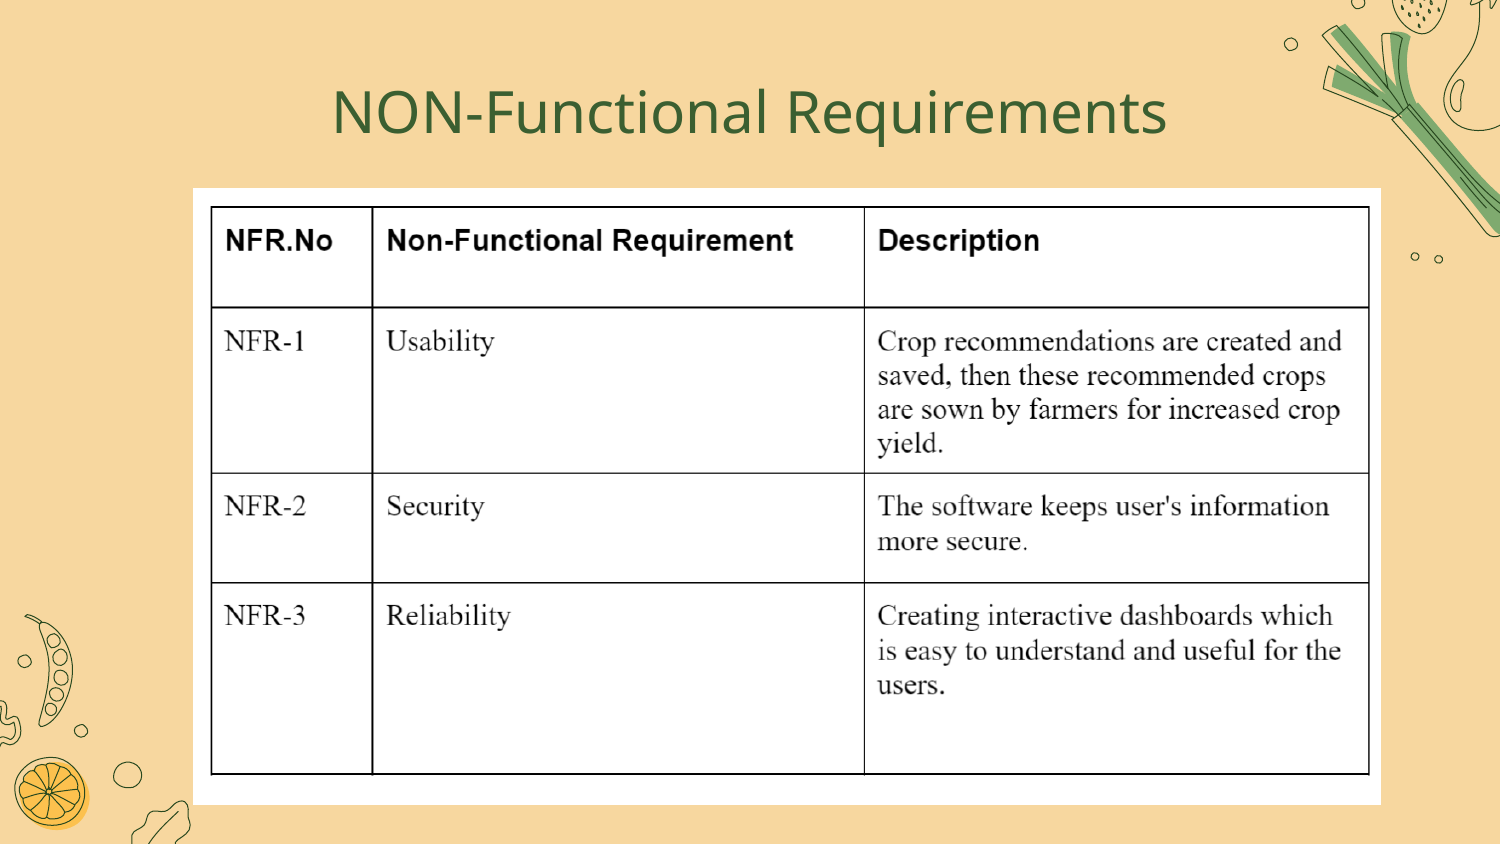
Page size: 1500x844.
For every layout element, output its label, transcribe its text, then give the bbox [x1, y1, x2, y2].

picture [193, 188, 1381, 805]
title NON-Functional Requirements [119, 60, 1382, 155]
